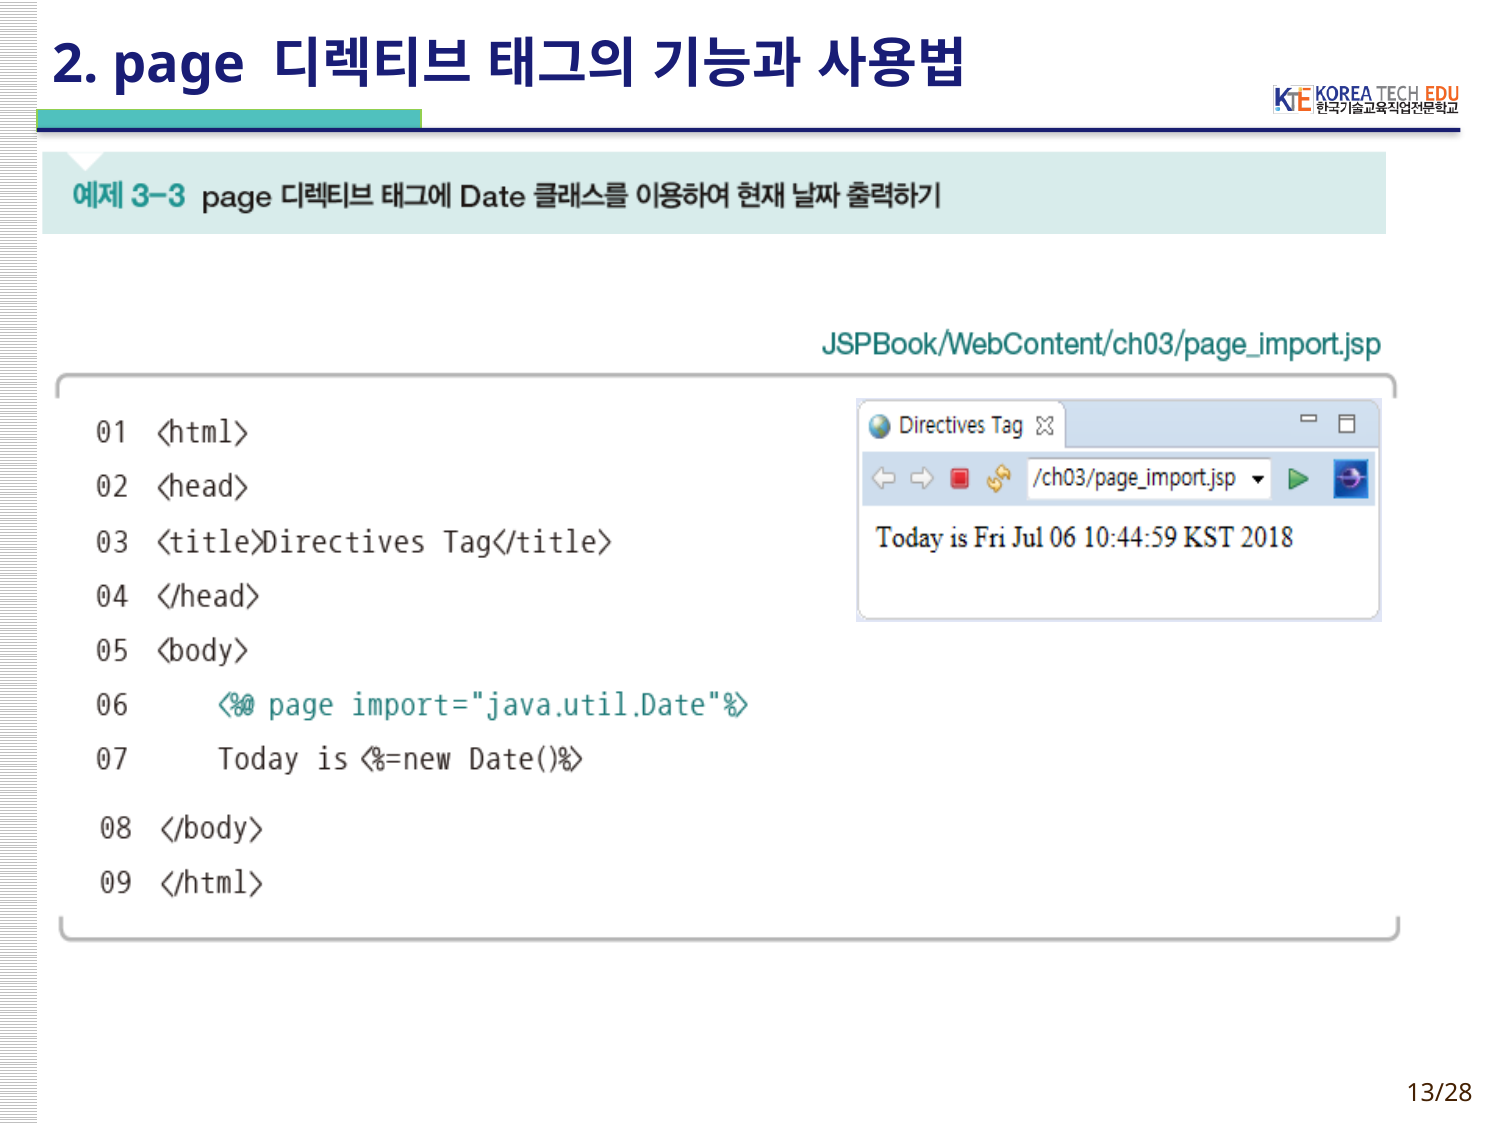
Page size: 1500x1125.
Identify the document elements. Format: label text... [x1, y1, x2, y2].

title 2. page 디렉티브 태그의 기능과 사용법 [37, 13, 1278, 109]
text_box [41, 314, 1416, 953]
picture [41, 149, 1386, 234]
picture [1269, 78, 1464, 119]
picture [855, 398, 1382, 622]
